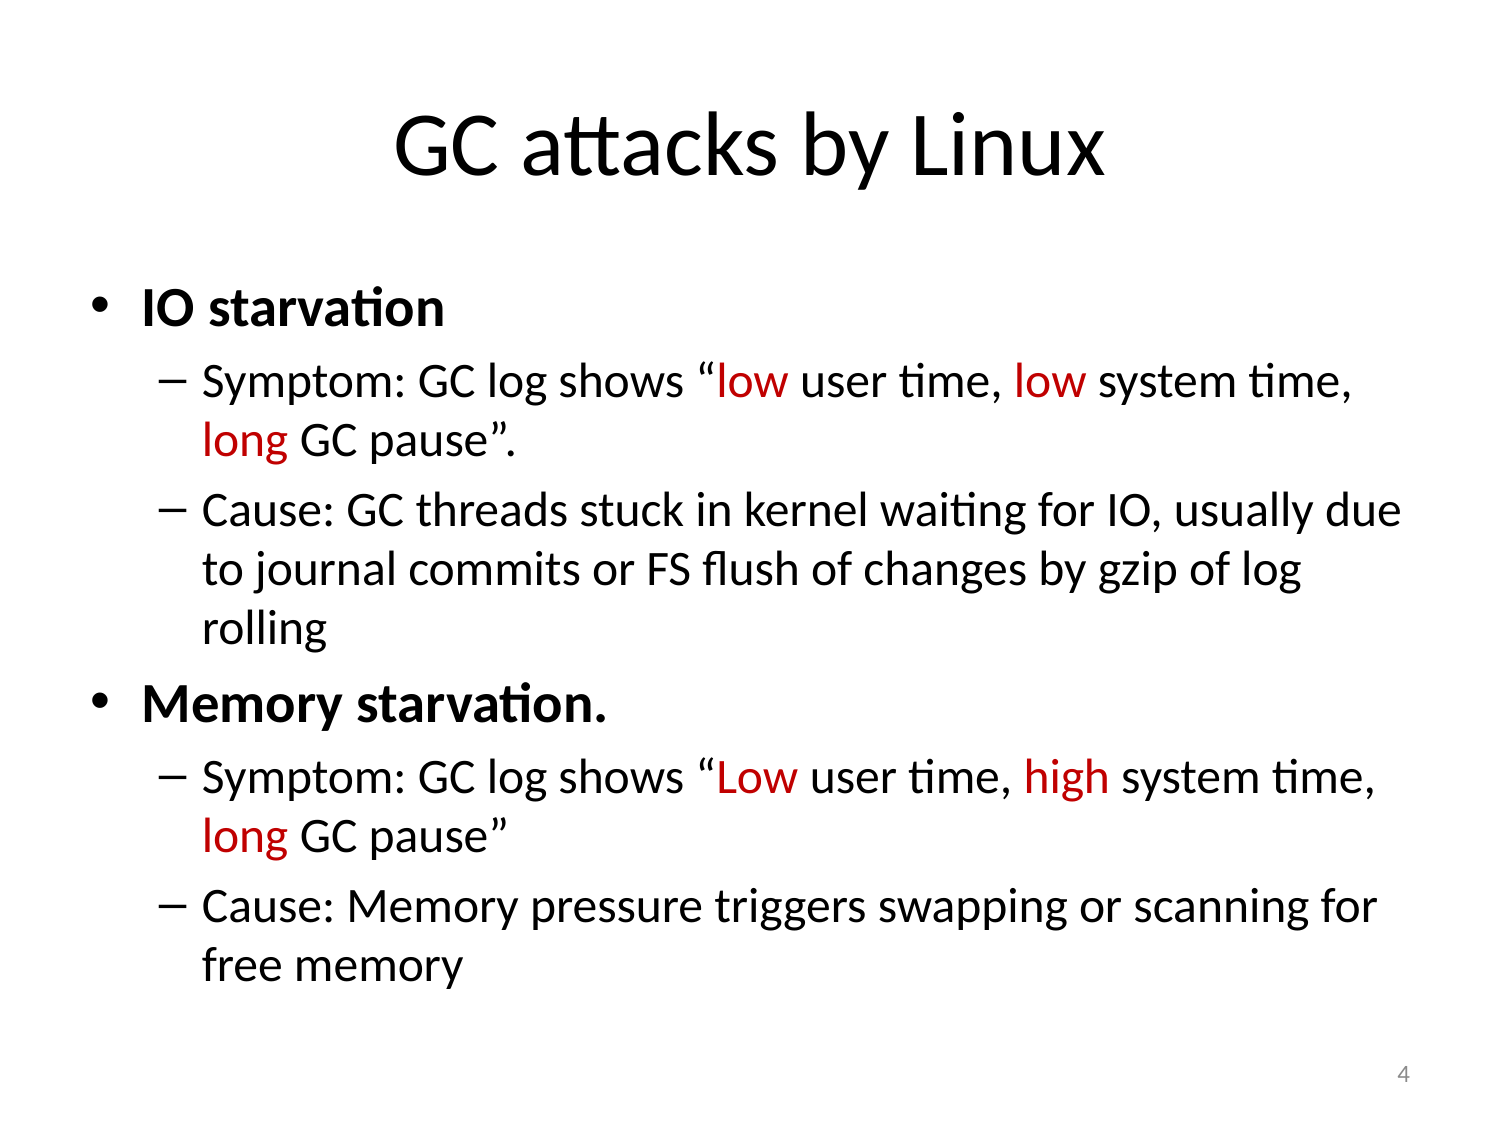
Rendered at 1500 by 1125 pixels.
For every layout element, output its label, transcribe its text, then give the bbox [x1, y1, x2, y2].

title GC attacks by Linux [75, 45, 1425, 233]
slide_number 4 [1074, 1042, 1425, 1103]
list IO starvation Symptom: GC log shows “low user time, low system time, long GC pause”. Cause: GC threads stuck in kernel waiting for IO, usually due to journal commits or FS flush of changes by gzip of log rolling Memory starvation. Symptom: GC log shows “Low user time, high system time, long GC pause” Cause: Memory pressure triggers swapping or scanning for free memory [75, 262, 1425, 1005]
